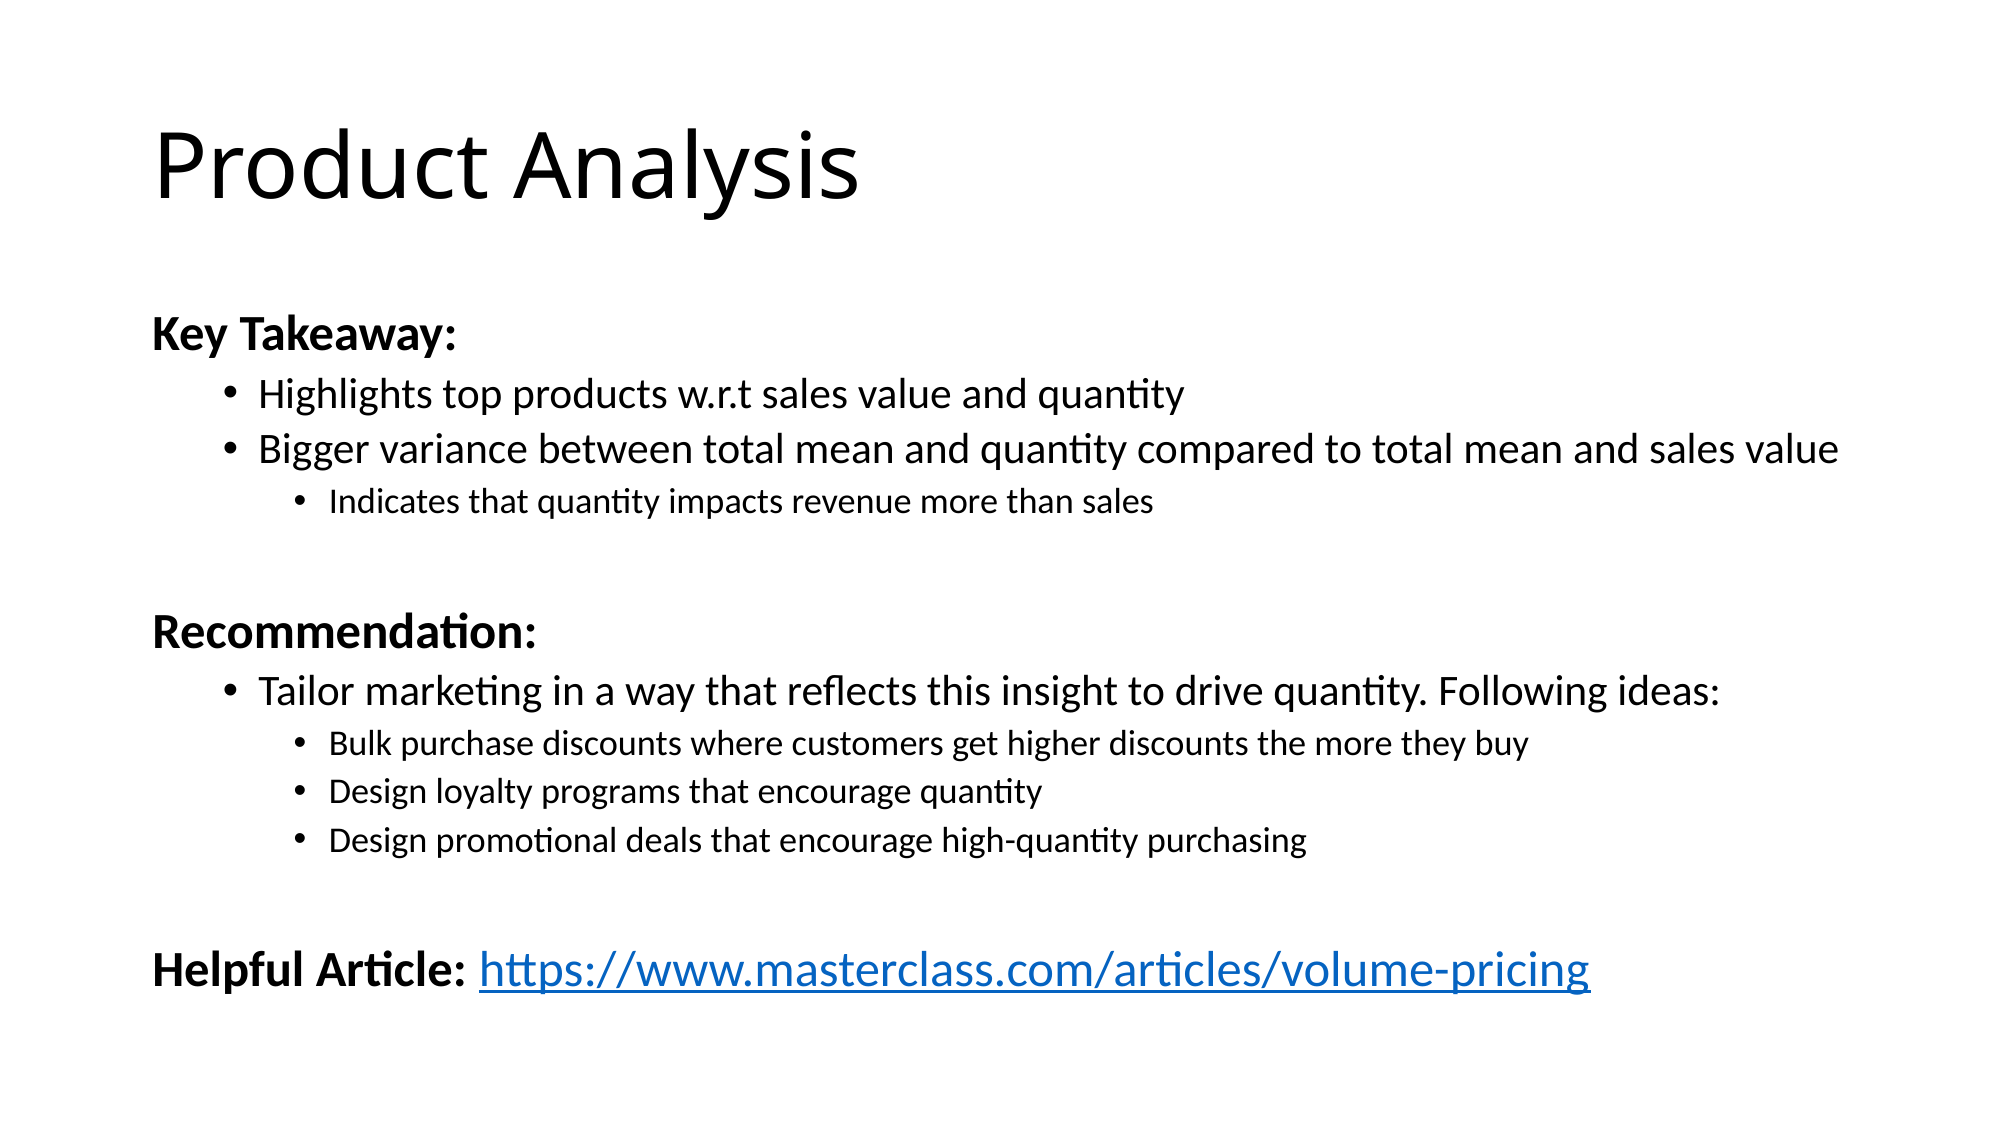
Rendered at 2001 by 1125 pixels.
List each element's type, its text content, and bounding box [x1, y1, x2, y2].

title Product Analysis [137, 59, 1863, 278]
list Key Takeaway: Highlights top products w.r.t sales value and quantity Bigger variance between total mean and quantity compared to total mean and sales value Indicates that quantity impacts revenue more than sales Recommendation: Tailor marketing in a way that reflects this insight to drive quantity. Following ideas: Bulk purchase discounts where customers get higher discounts the more they buy Design loyalty programs that encourage quantity Design promotional deals that encourage high-quantity purchasing Helpful Article: https://www.masterclass.com/articles/volume-pricing [137, 299, 1863, 1014]
